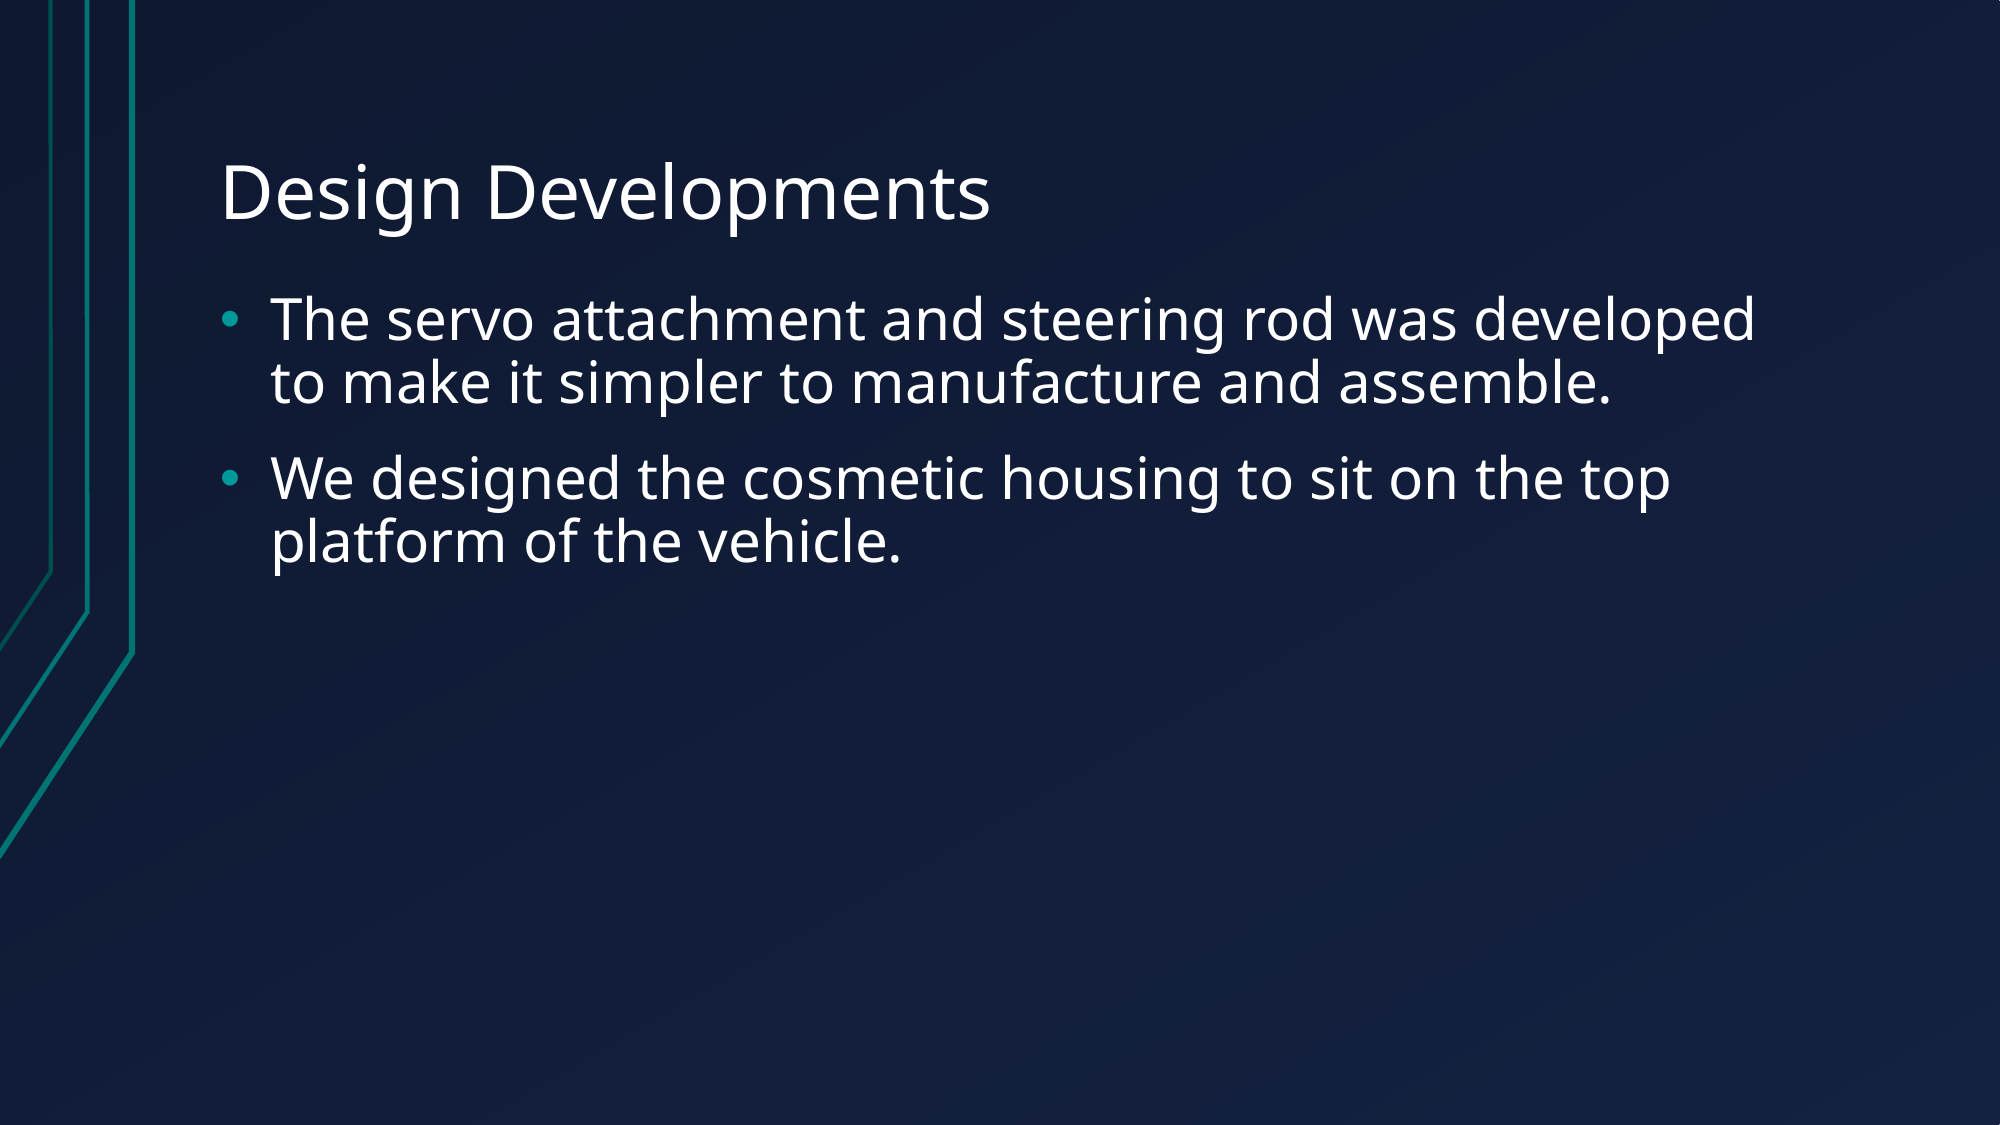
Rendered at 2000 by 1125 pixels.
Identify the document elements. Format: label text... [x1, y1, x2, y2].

title Design Developments [199, 45, 1900, 246]
list The servo attachment and steering rod was developed to make it simpler to manufacture and assemble. We designed the cosmetic housing to sit on the top platform of the vehicle. [199, 279, 1839, 976]
